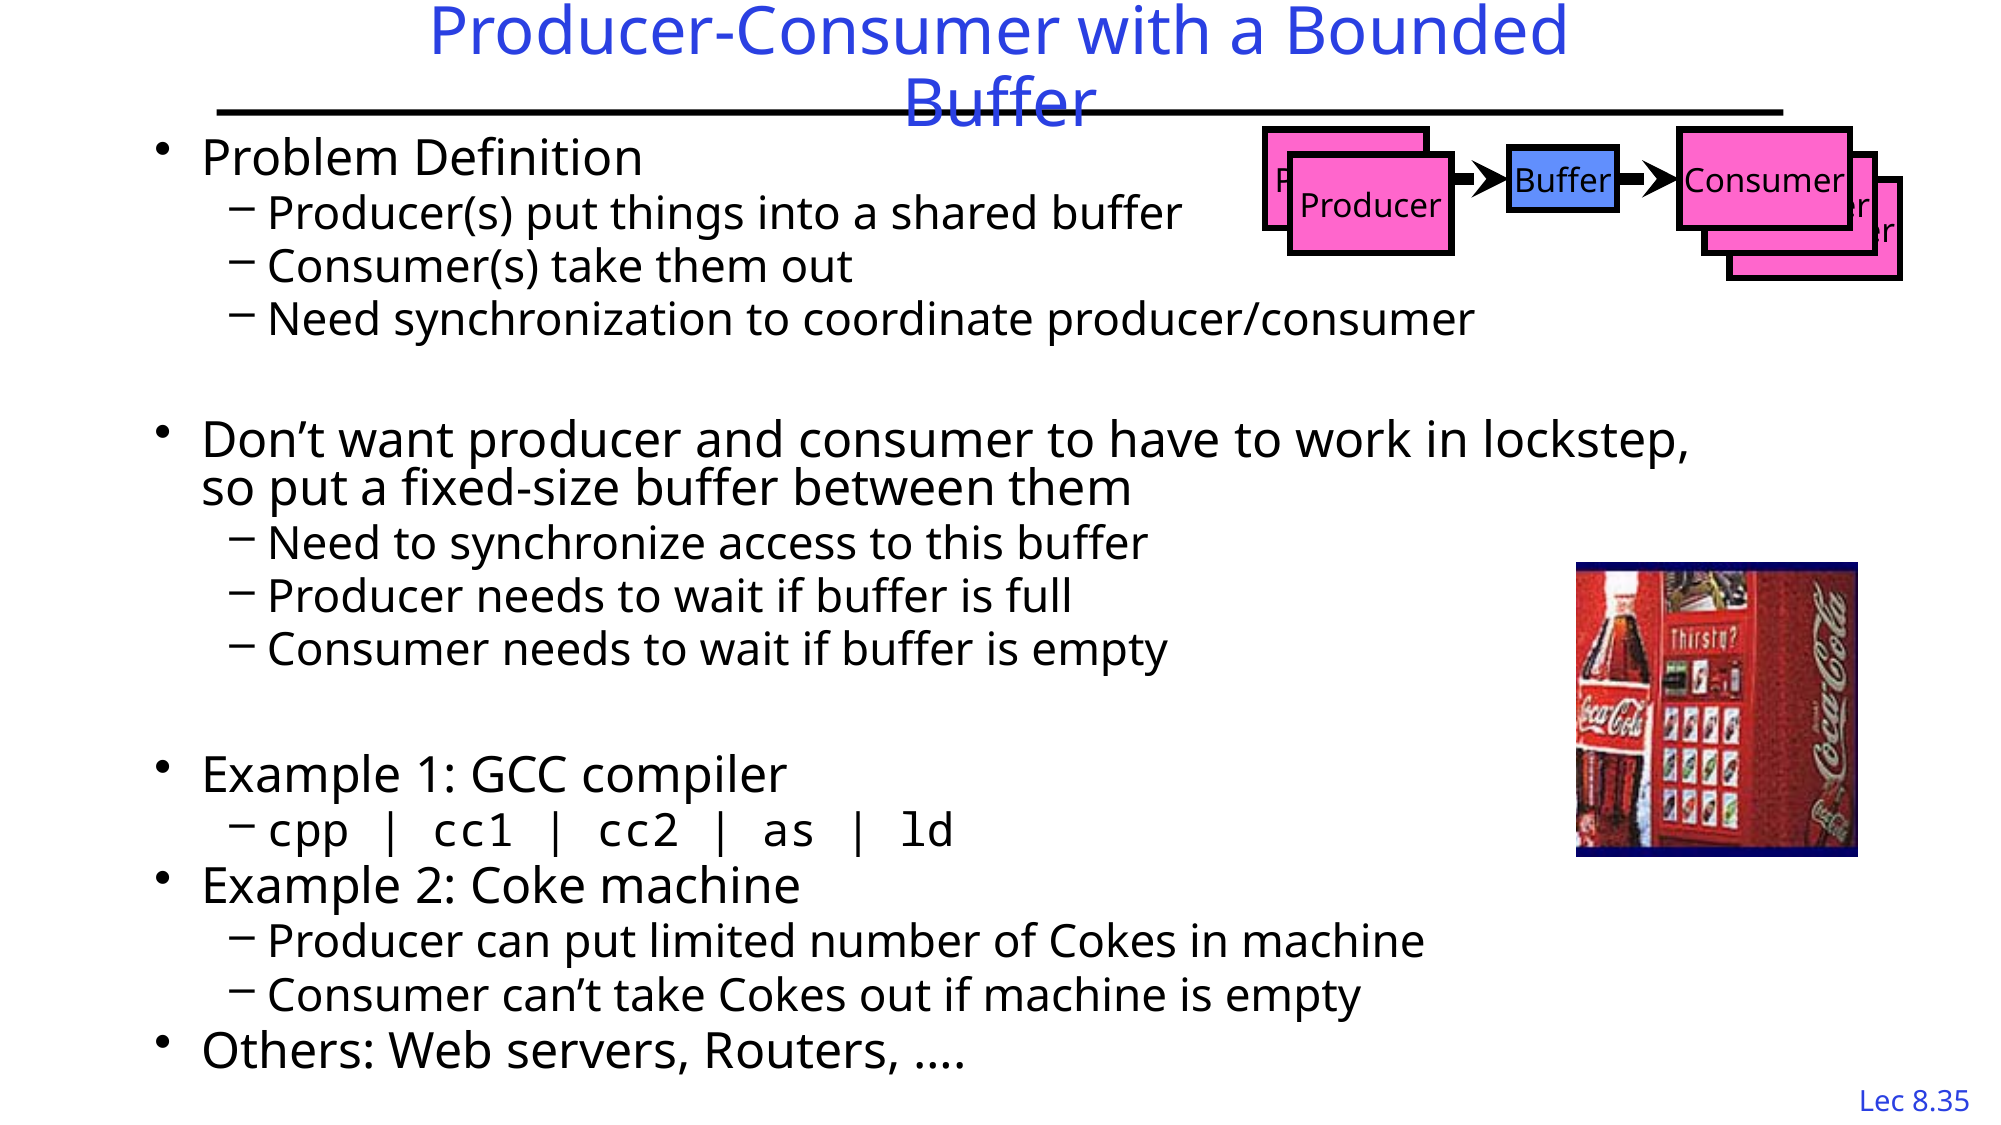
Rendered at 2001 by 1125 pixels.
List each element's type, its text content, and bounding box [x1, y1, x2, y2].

text_box Producer [1290, 154, 1452, 253]
text_box [1667, 172, 1680, 186]
text_box Consumer [1679, 129, 1850, 228]
text_box [1496, 172, 1509, 186]
text_box Producer [1265, 129, 1427, 228]
text_box Buffer [1509, 147, 1617, 211]
title Producer-Consumer with a Bounded Buffer [312, 24, 1688, 113]
list Problem Definition Producer(s) put things into a shared buffer Consumer(s) take them out Need synchronization to coordinate producer/consumer Don’t want producer and consumer to have to work in lockstep, so put a fixed-size buffer between them Need to synchronize access to this buffer Producer needs to wait if buffer is full Consumer needs to wait if buffer is empty Example 1: GCC compiler cpp | cc1 | cc2 | as | ld Example 2: Coke machine Producer can put limited number of Cokes in machine Consumer can’t take Cokes out if machine is empty Others: Web servers, Routers, …. [139, 129, 1765, 1100]
picture [1576, 562, 1858, 858]
text_box Consumer [1704, 154, 1875, 253]
text_box Consumer [1729, 179, 1900, 278]
